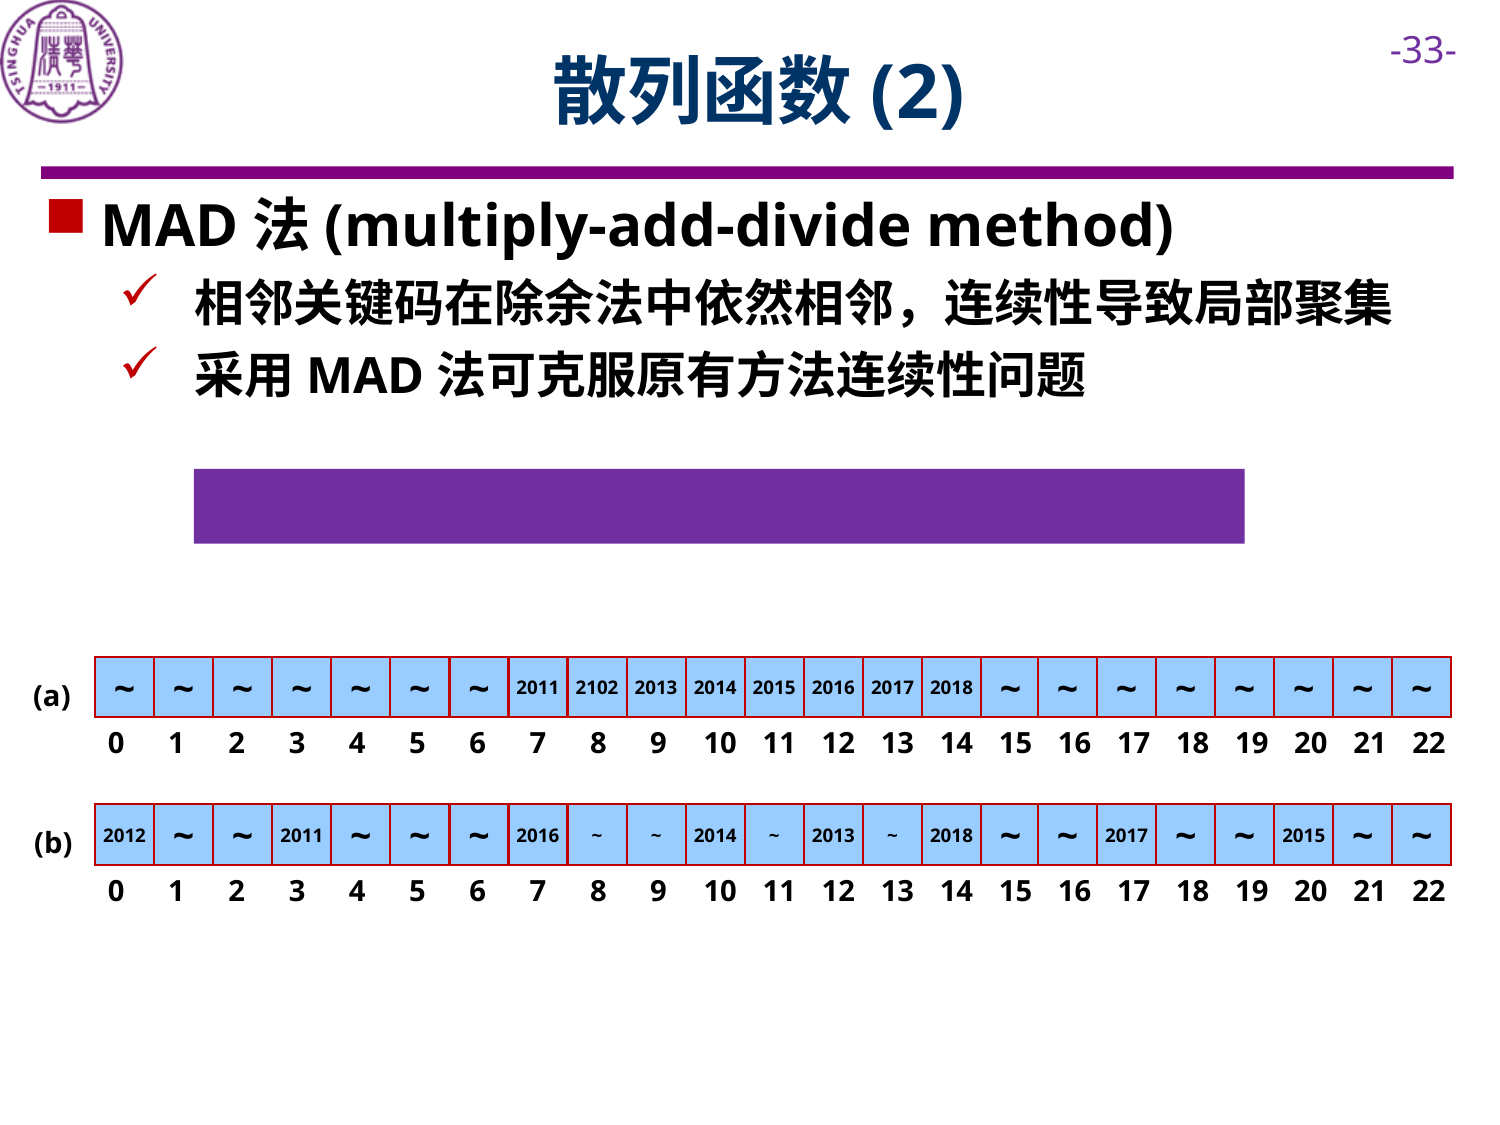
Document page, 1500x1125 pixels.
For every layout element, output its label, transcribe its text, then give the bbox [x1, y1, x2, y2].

picture [0, 0, 124, 124]
title 散列函数(2) [135, 13, 1383, 165]
text_box MAD法(multiply-add-divide method) 相邻关键码在除余法中依然相邻，连续性导致局部聚集 采用MAD法可克服原有方法连续性问题 [29, 181, 1450, 411]
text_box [16, 656, 1463, 916]
